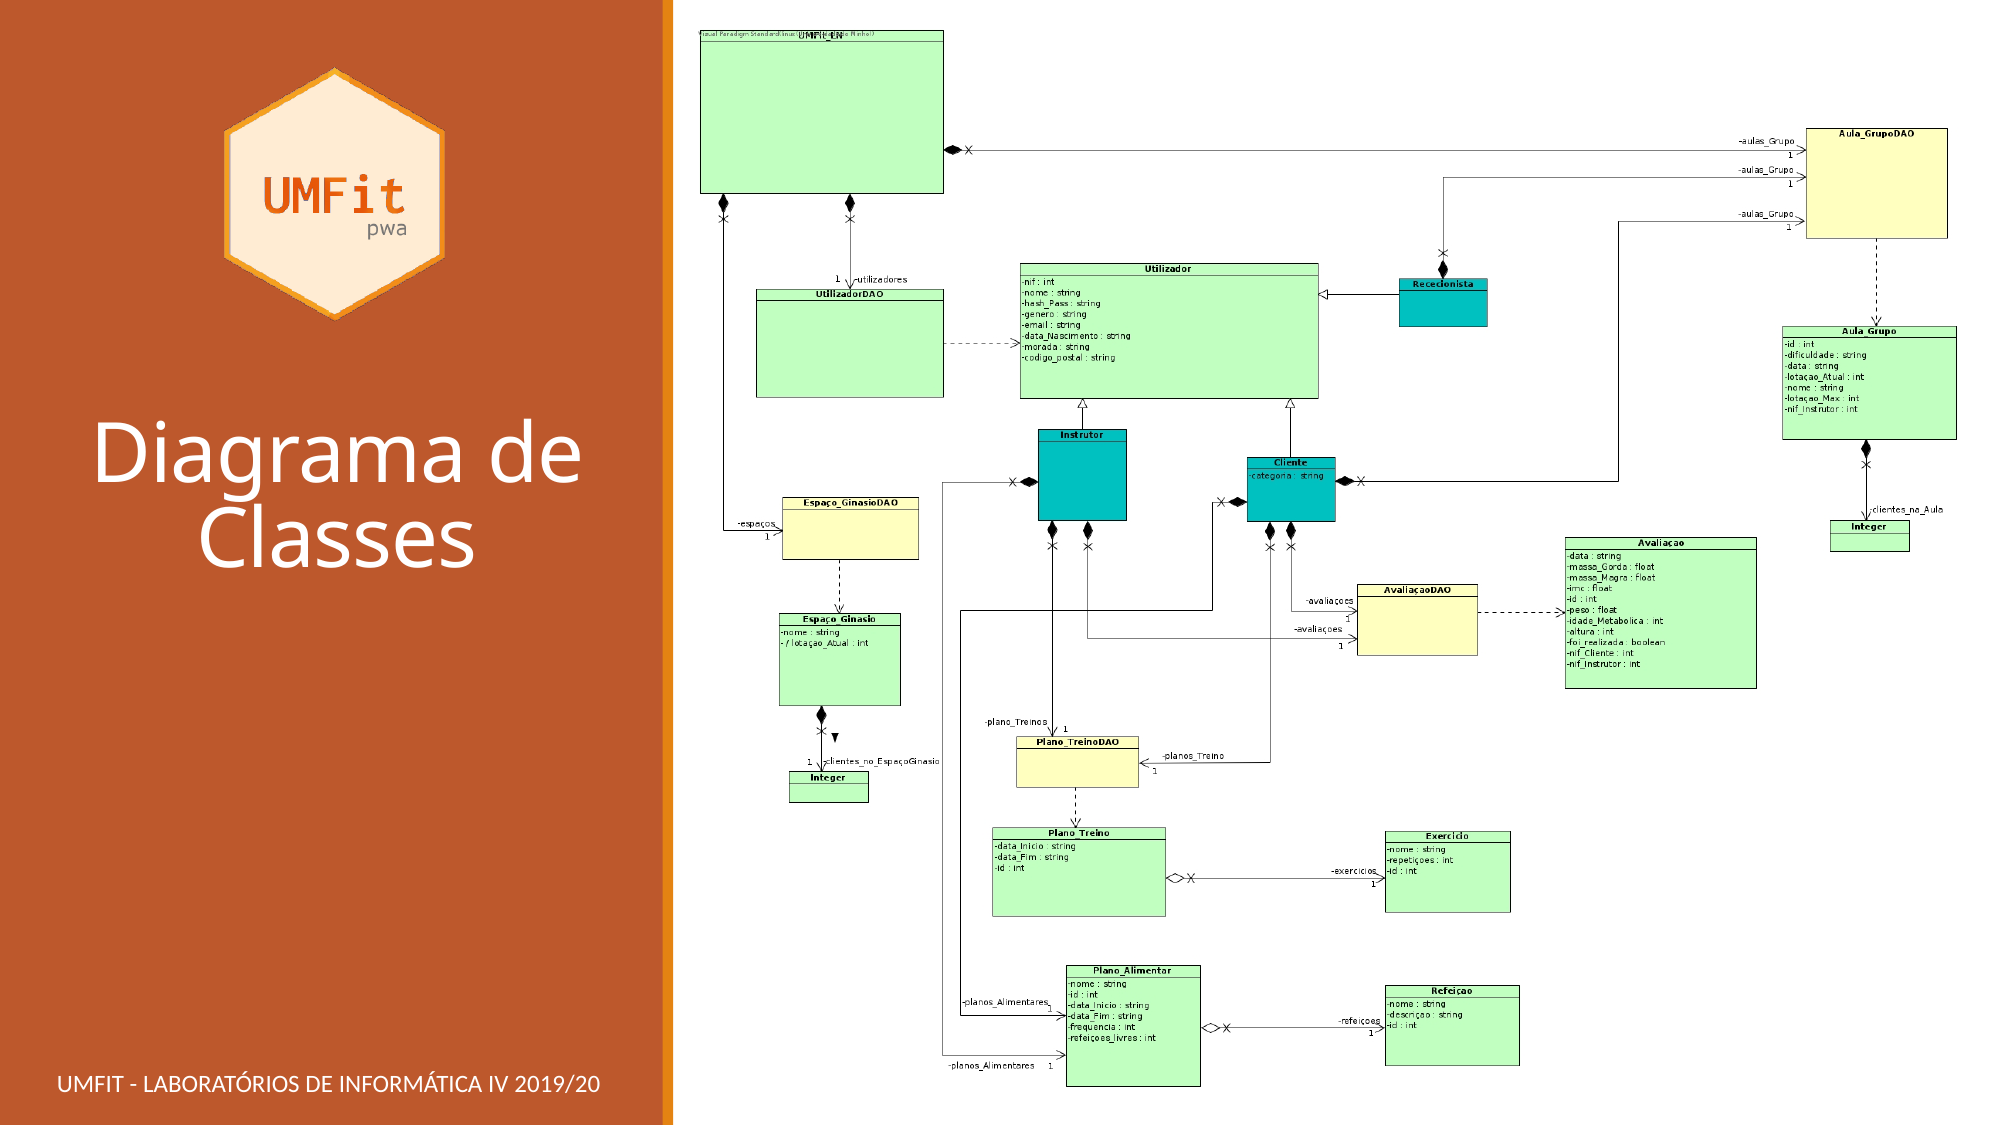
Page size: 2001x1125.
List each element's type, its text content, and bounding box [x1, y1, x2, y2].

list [697, 27, 1959, 1089]
picture [187, 43, 487, 343]
footer UMFit - Laboratórios de Informática IV 2019/20 [41, 1052, 805, 1113]
title Diagrama de Classes [74, 380, 600, 592]
